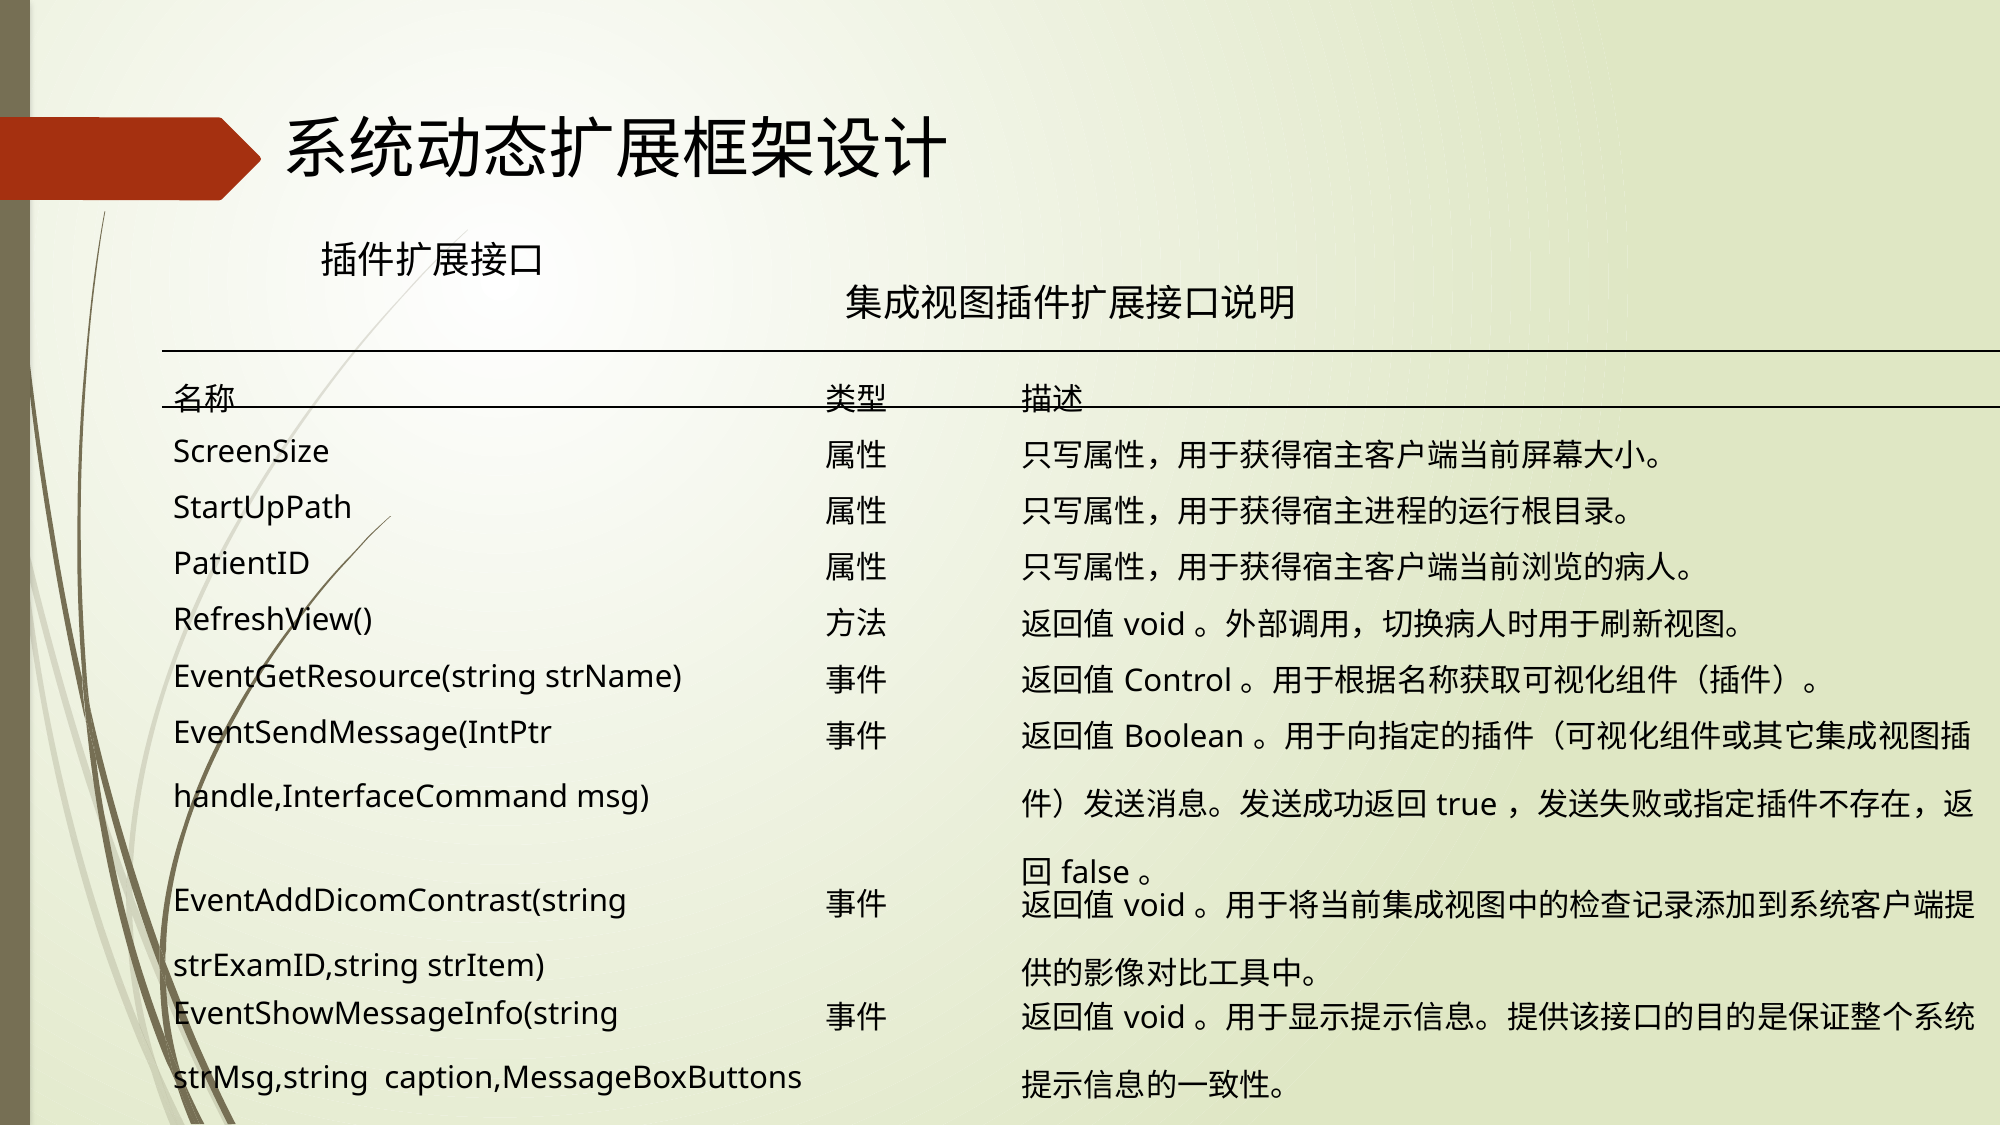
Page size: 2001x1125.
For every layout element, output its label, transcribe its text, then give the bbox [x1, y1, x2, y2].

table_cell EventGetResource(string strName) [162, 632, 814, 688]
text_box 插件扩展接口 [305, 228, 560, 289]
table_header 类型 [814, 352, 1010, 406]
table_cell 事件 [814, 969, 1010, 1125]
table_cell 事件 [814, 688, 1010, 857]
table_cell 属性 [814, 408, 1010, 464]
table_header 描述 [1010, 352, 2000, 406]
table_cell 返回值Boolean。用于向指定的插件（可视化组件或其它集成视图插件）发送消息。发送成功返回true，发送失败或指定插件不存在，返回false。 [1010, 688, 2000, 857]
text_box 集成视图插件扩展接口说明 [830, 271, 1311, 332]
table_cell EventAddDicomContrast(string strExamID,string strItem) [162, 857, 814, 969]
table_cell EventShowMessageInfo(string strMsg,string caption,MessageBoxButtons btn,MessageBoxIcon icon) [162, 969, 814, 1125]
table_cell 只写属性，用于获得宿主客户端当前屏幕大小。 [1010, 408, 2000, 464]
table_cell 返回值void。用于显示提示信息。提供该接口的目的是保证整个系统提示信息的一致性。 [1010, 969, 2000, 1125]
table_cell EventSendMessage(IntPtr handle,InterfaceCommand msg) [162, 688, 814, 857]
table_cell 事件 [814, 632, 1010, 688]
table_cell PatientID [162, 520, 814, 576]
table_cell 只写属性，用于获得宿主进程的运行根目录。 [1010, 464, 2000, 520]
table_cell 属性 [814, 464, 1010, 520]
table_cell 事件 [814, 857, 1010, 969]
table_cell 属性 [814, 520, 1010, 576]
table_cell 返回值void。用于将当前集成视图中的检查记录添加到系统客户端提供的影像对比工具中。 [1010, 857, 2000, 969]
table_cell 返回值Control。用于根据名称获取可视化组件（插件）。 [1010, 632, 2000, 688]
table_cell StartUpPath [162, 464, 814, 520]
table_cell 方法 [814, 576, 1010, 632]
table_cell ScreenSize [162, 408, 814, 464]
table_cell 返回值void。外部调用，切换病人时用于刷新视图。 [1010, 576, 2000, 632]
table_cell 只写属性，用于获得宿主客户端当前浏览的病人。 [1010, 520, 2000, 576]
table_header 名称 [162, 352, 814, 406]
text_box 系统动态扩展框架设计 [267, 98, 965, 194]
table_cell RefreshView() [162, 576, 814, 632]
